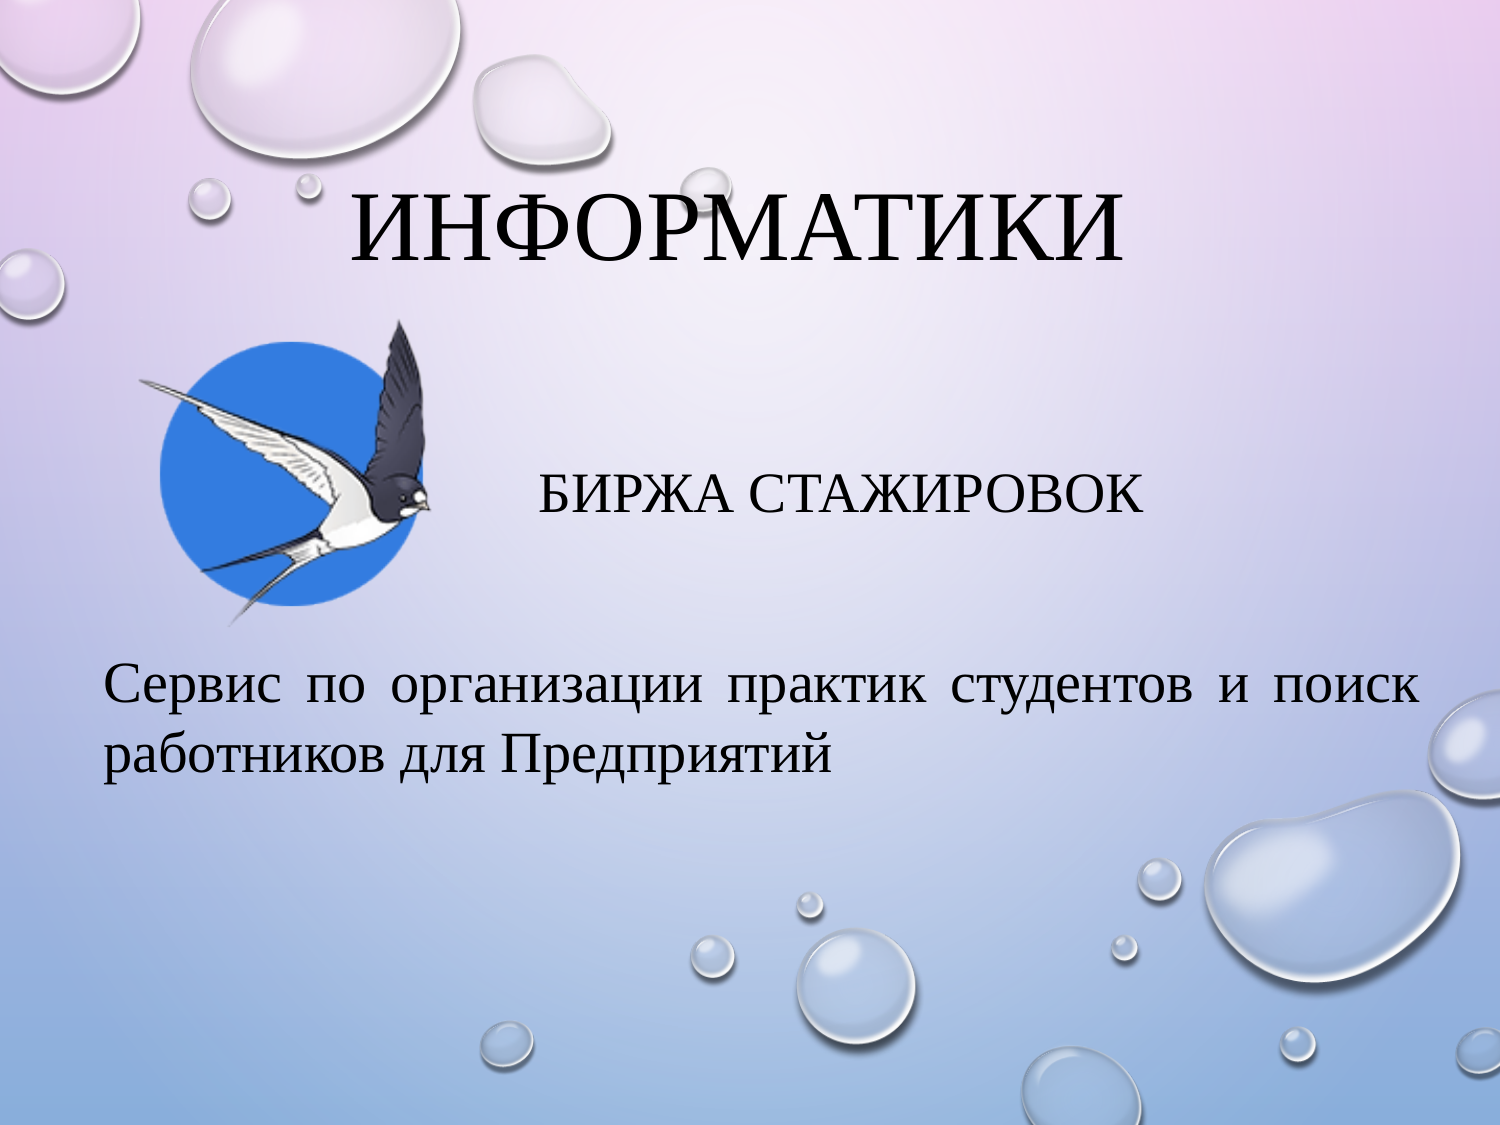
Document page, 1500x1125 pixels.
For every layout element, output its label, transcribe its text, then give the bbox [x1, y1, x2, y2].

picture [0, 0, 1500, 1125]
text_box Сервис по организации практик студентов и поиск работников для Предприятий [88, 637, 1436, 792]
subtitle Биржа стажировок [453, 324, 1500, 538]
title Информатики [76, 76, 1400, 290]
